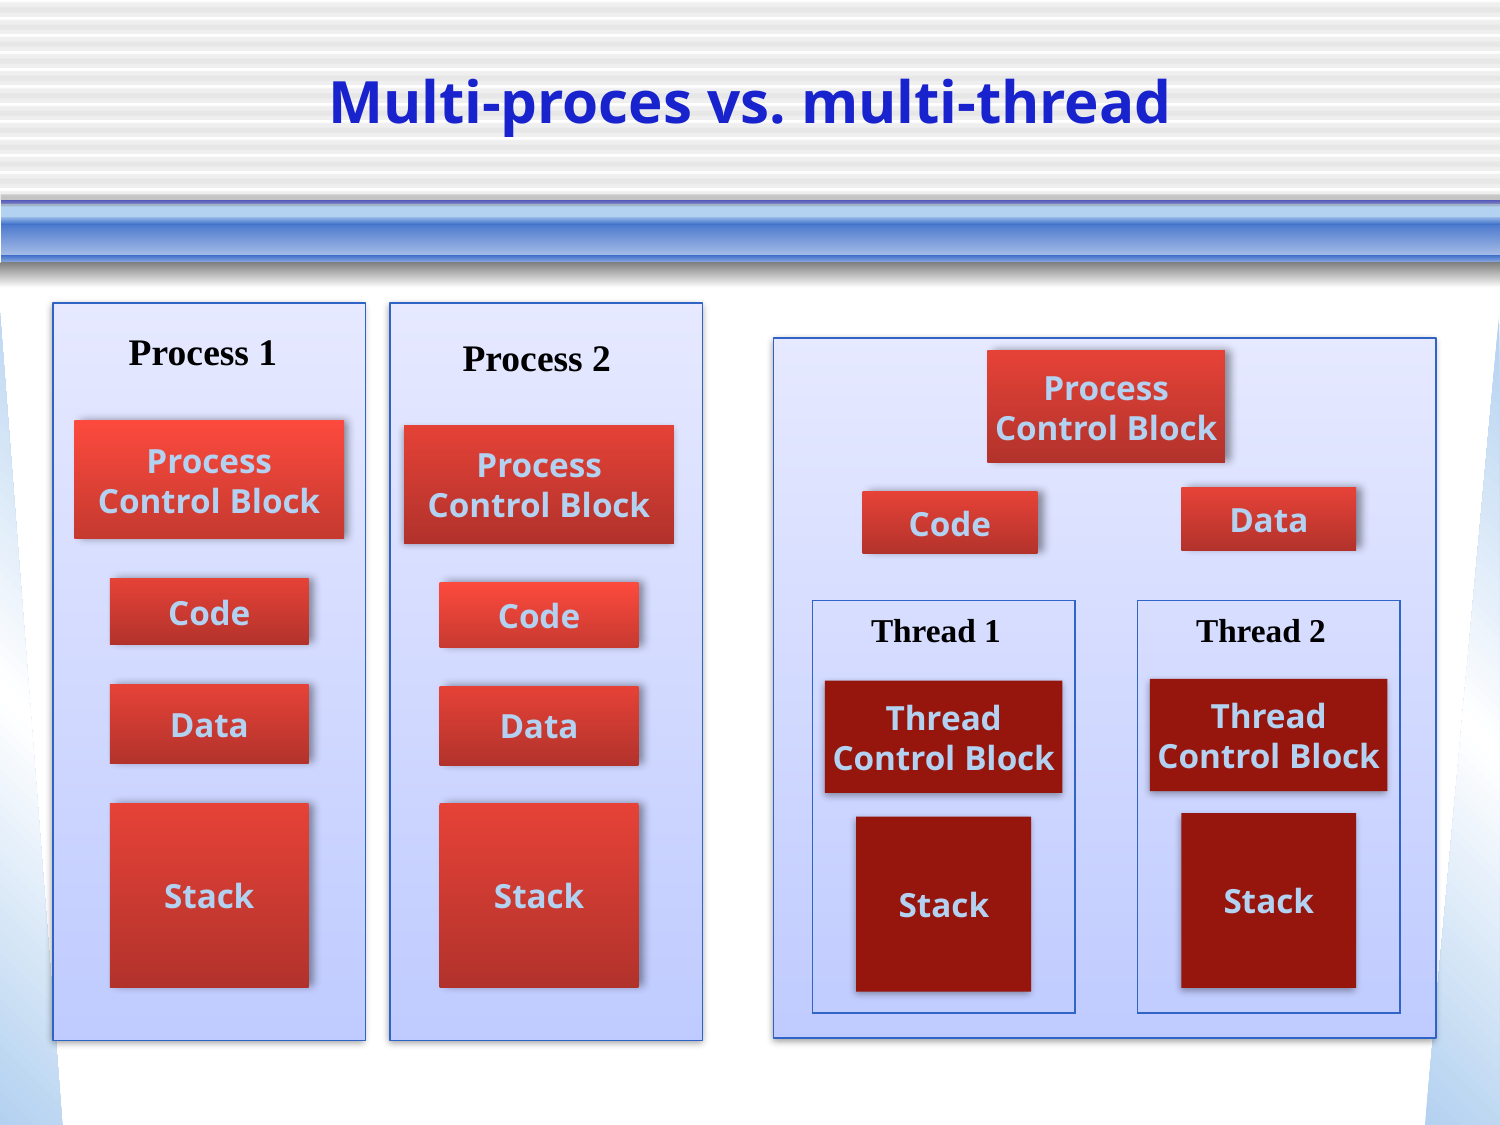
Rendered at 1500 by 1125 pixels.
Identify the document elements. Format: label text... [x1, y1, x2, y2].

text_box Thread 1 [856, 601, 1032, 657]
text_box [52, 302, 366, 1041]
title Multi-proces vs. multi-thread [18, 12, 1482, 188]
text_box Data [1181, 487, 1357, 551]
text_box [812, 600, 1075, 1013]
text_box [773, 337, 1437, 1039]
text_box Process Control Block [987, 350, 1225, 463]
picture [0, 0, 1500, 194]
text_box Code [862, 491, 1038, 554]
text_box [389, 302, 703, 1041]
text_box Thread 2 [1181, 601, 1357, 657]
text_box [1137, 600, 1400, 1013]
